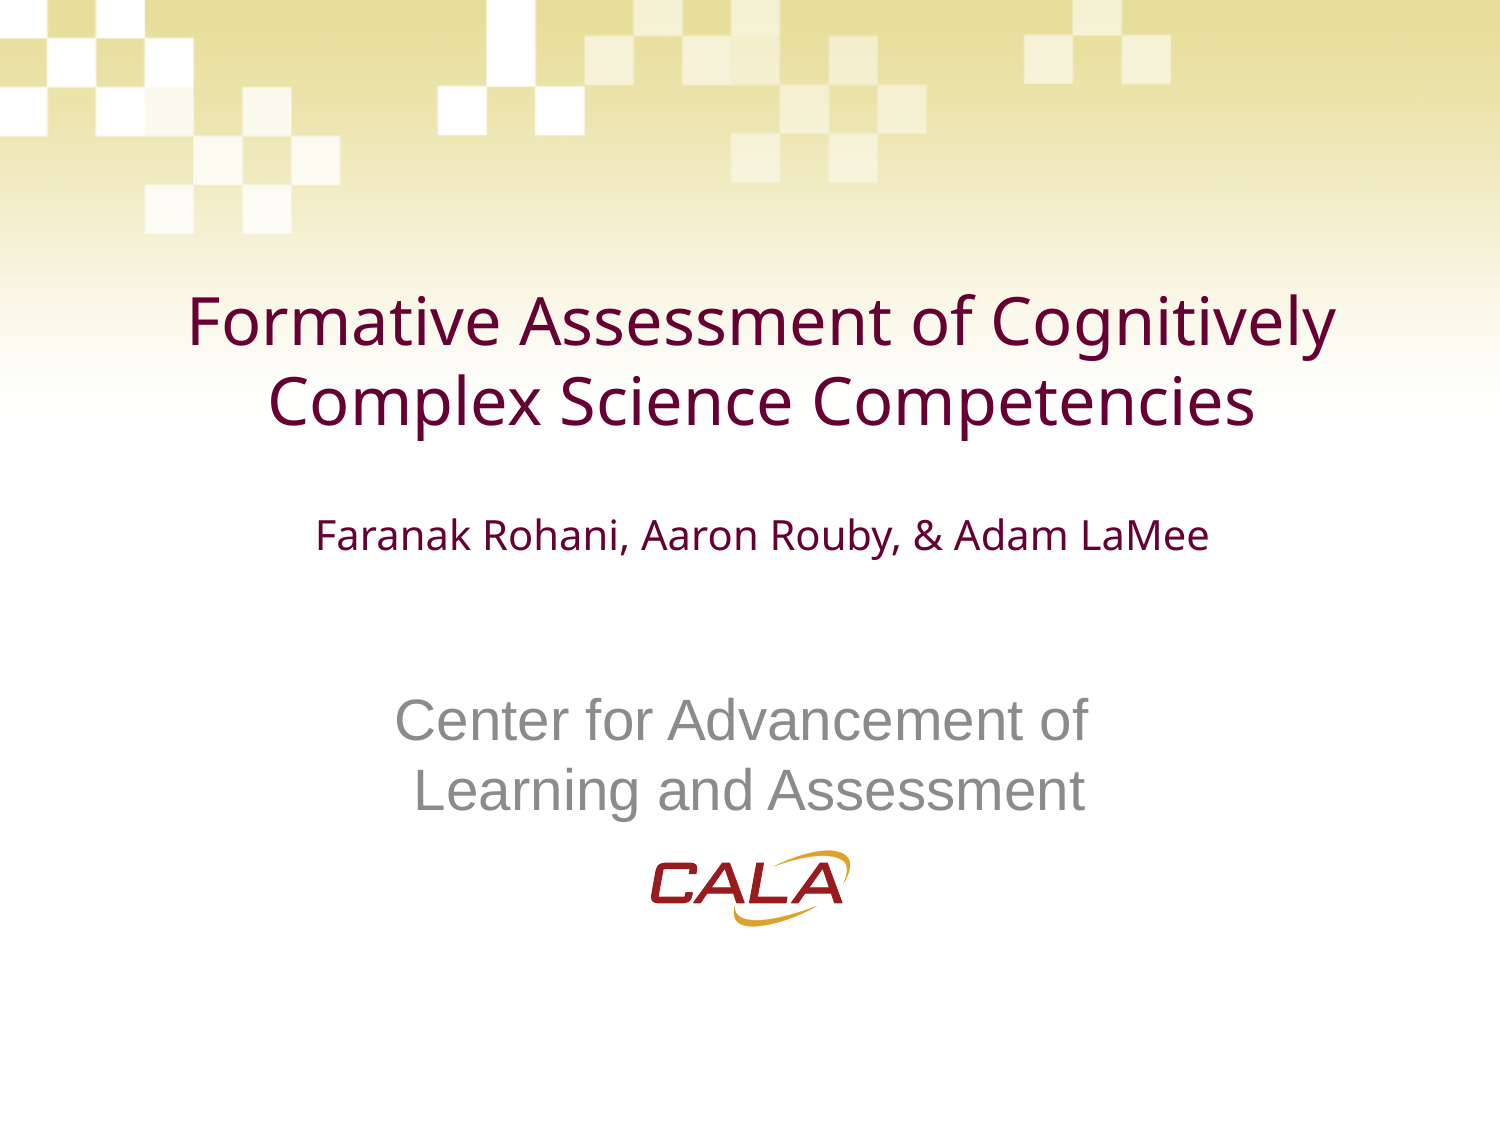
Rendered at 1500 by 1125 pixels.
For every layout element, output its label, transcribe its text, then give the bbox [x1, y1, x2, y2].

title Formative Assessment of Cognitively Complex Science Competencies Faranak Rohani, Aaron Rouby, & Adam LaMee [125, 275, 1400, 563]
subtitle Center for Advancement of Learning and Assessment [225, 675, 1275, 963]
picture [0, 0, 1500, 1125]
